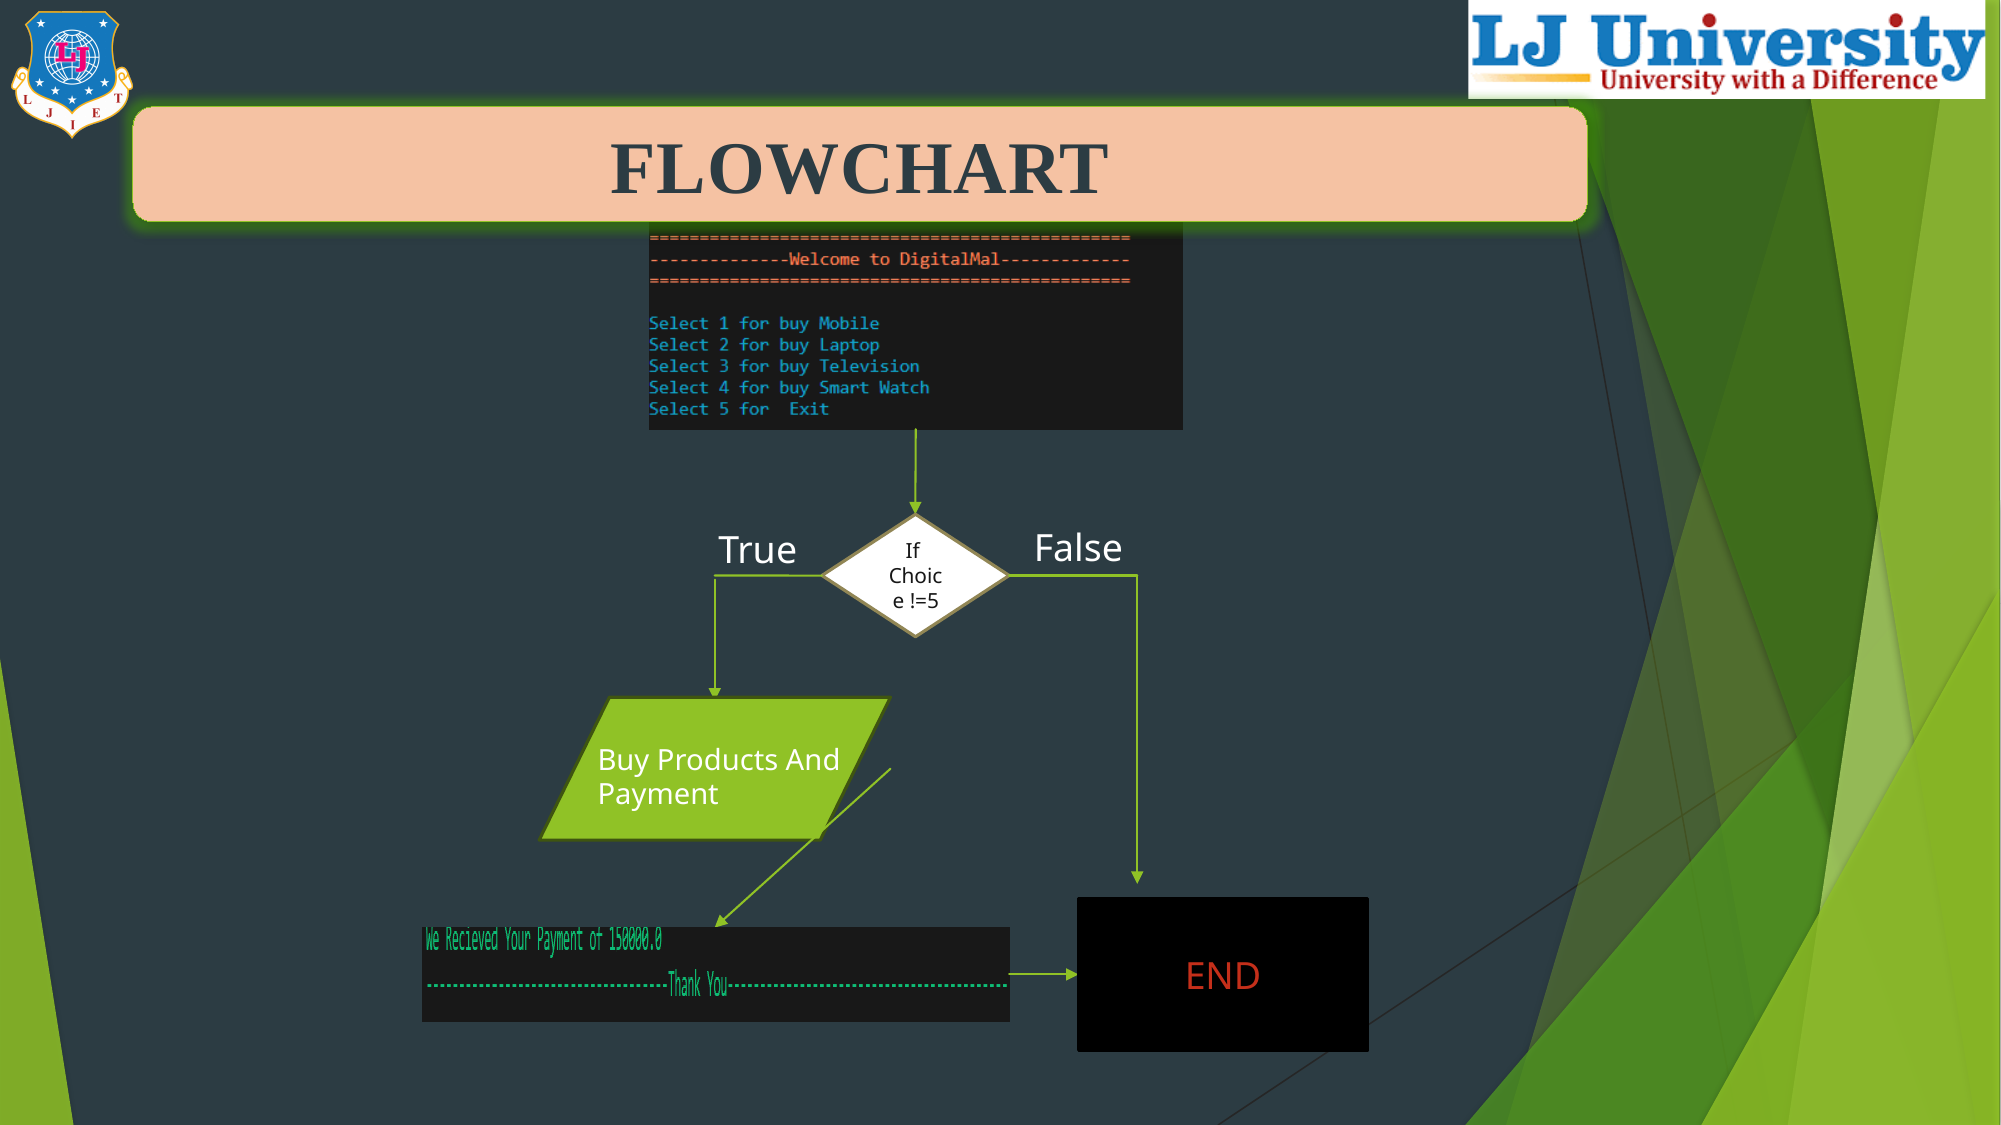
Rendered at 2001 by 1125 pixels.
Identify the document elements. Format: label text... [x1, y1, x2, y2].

text_box FLOWCHART [132, 106, 1588, 222]
text_box True [703, 518, 813, 579]
text_box If Choice !=5 [821, 515, 1010, 639]
text_box Buy Products And Payment [582, 733, 871, 819]
picture [422, 926, 1010, 1022]
text_box END [1077, 897, 1369, 1052]
picture [648, 221, 1183, 430]
text_box [537, 749, 832, 842]
text_box False [1019, 516, 1139, 576]
picture [1467, 0, 1987, 100]
picture [10, 10, 134, 140]
text_box [590, 695, 892, 741]
